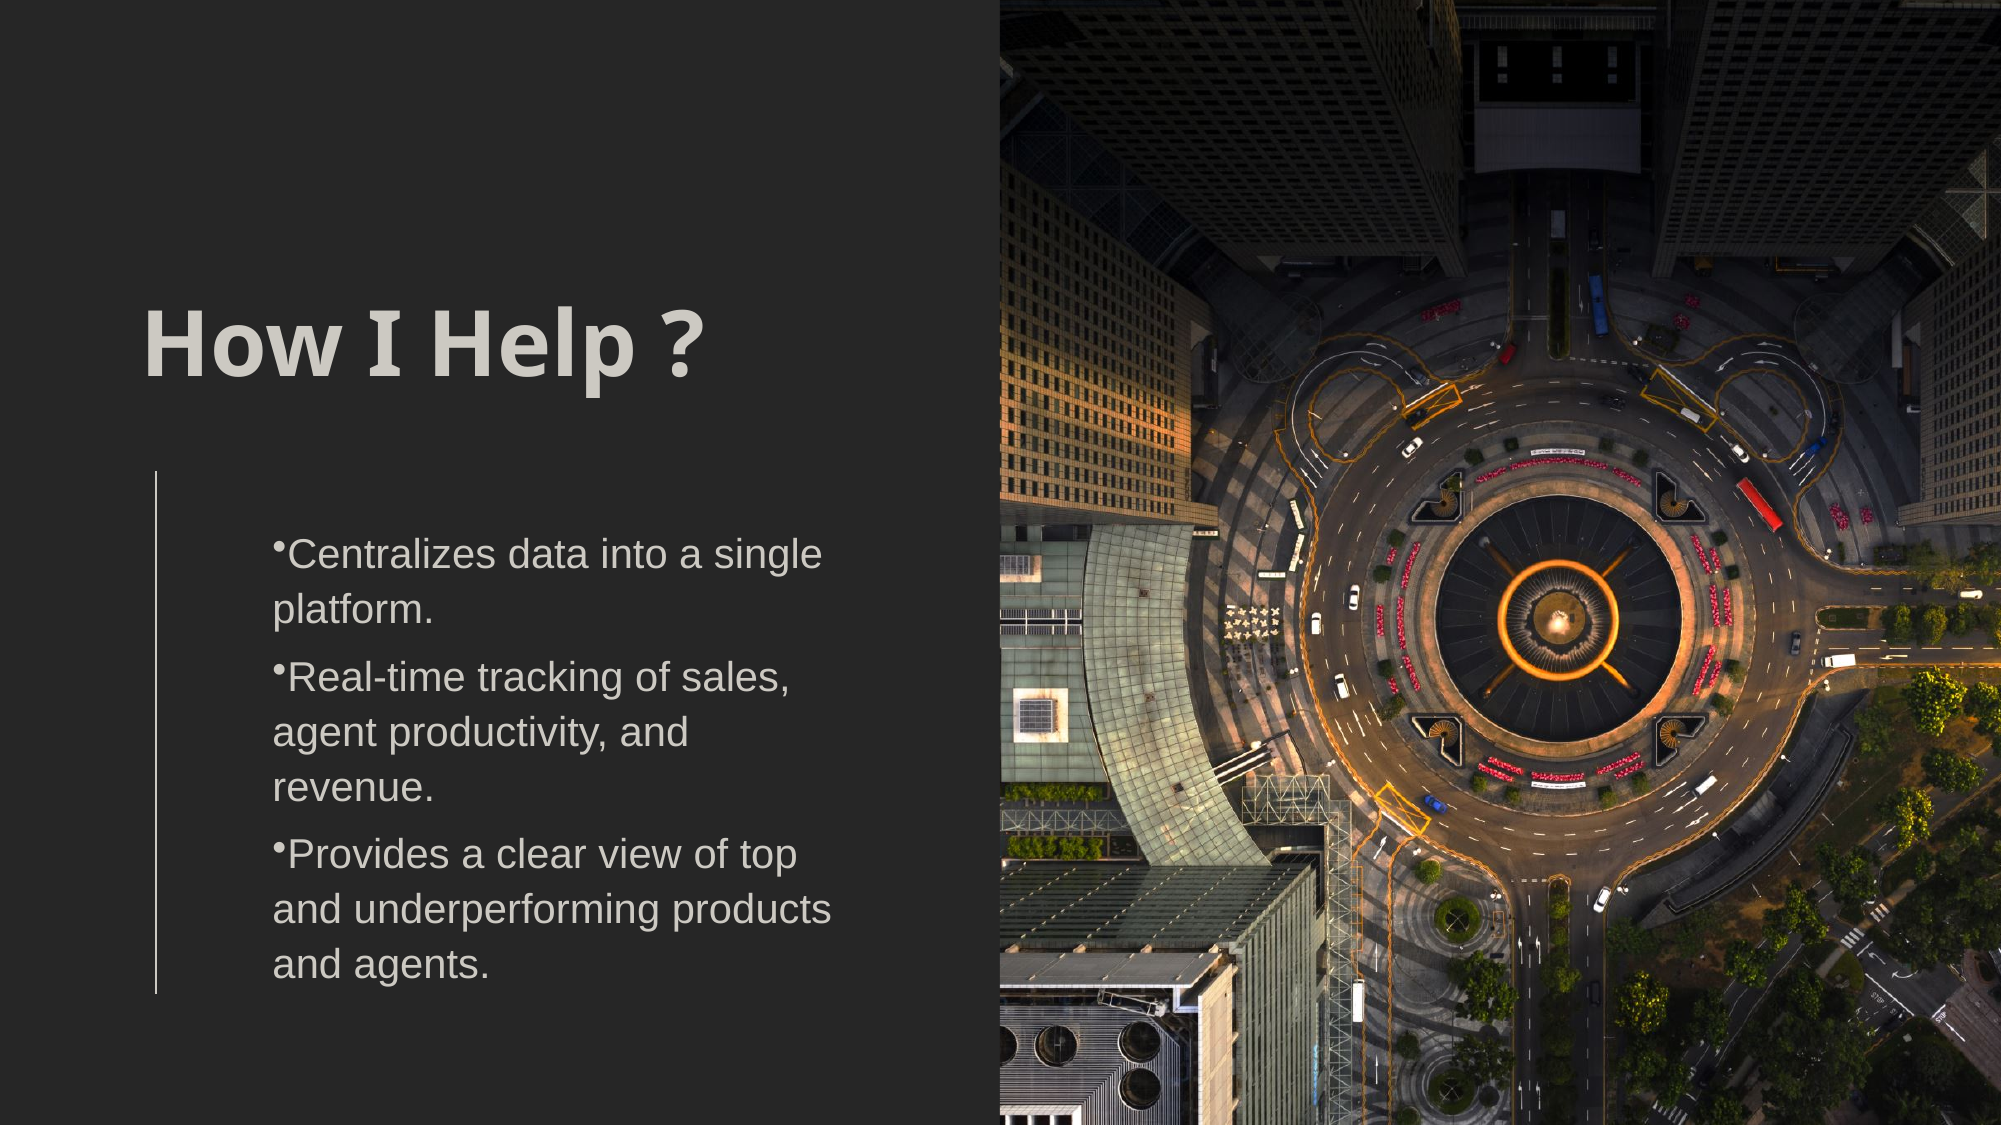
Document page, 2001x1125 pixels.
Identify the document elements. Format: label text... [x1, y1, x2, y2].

list Centralizes data into a single platform. Real-time tracking of sales, agent productivity, and revenue. Provides a clear view of top and underperforming products and agents. [257, 451, 873, 1010]
title How I Help ? [125, 146, 875, 403]
picture [999, 0, 2001, 1125]
text_box [0, 0, 999, 1125]
